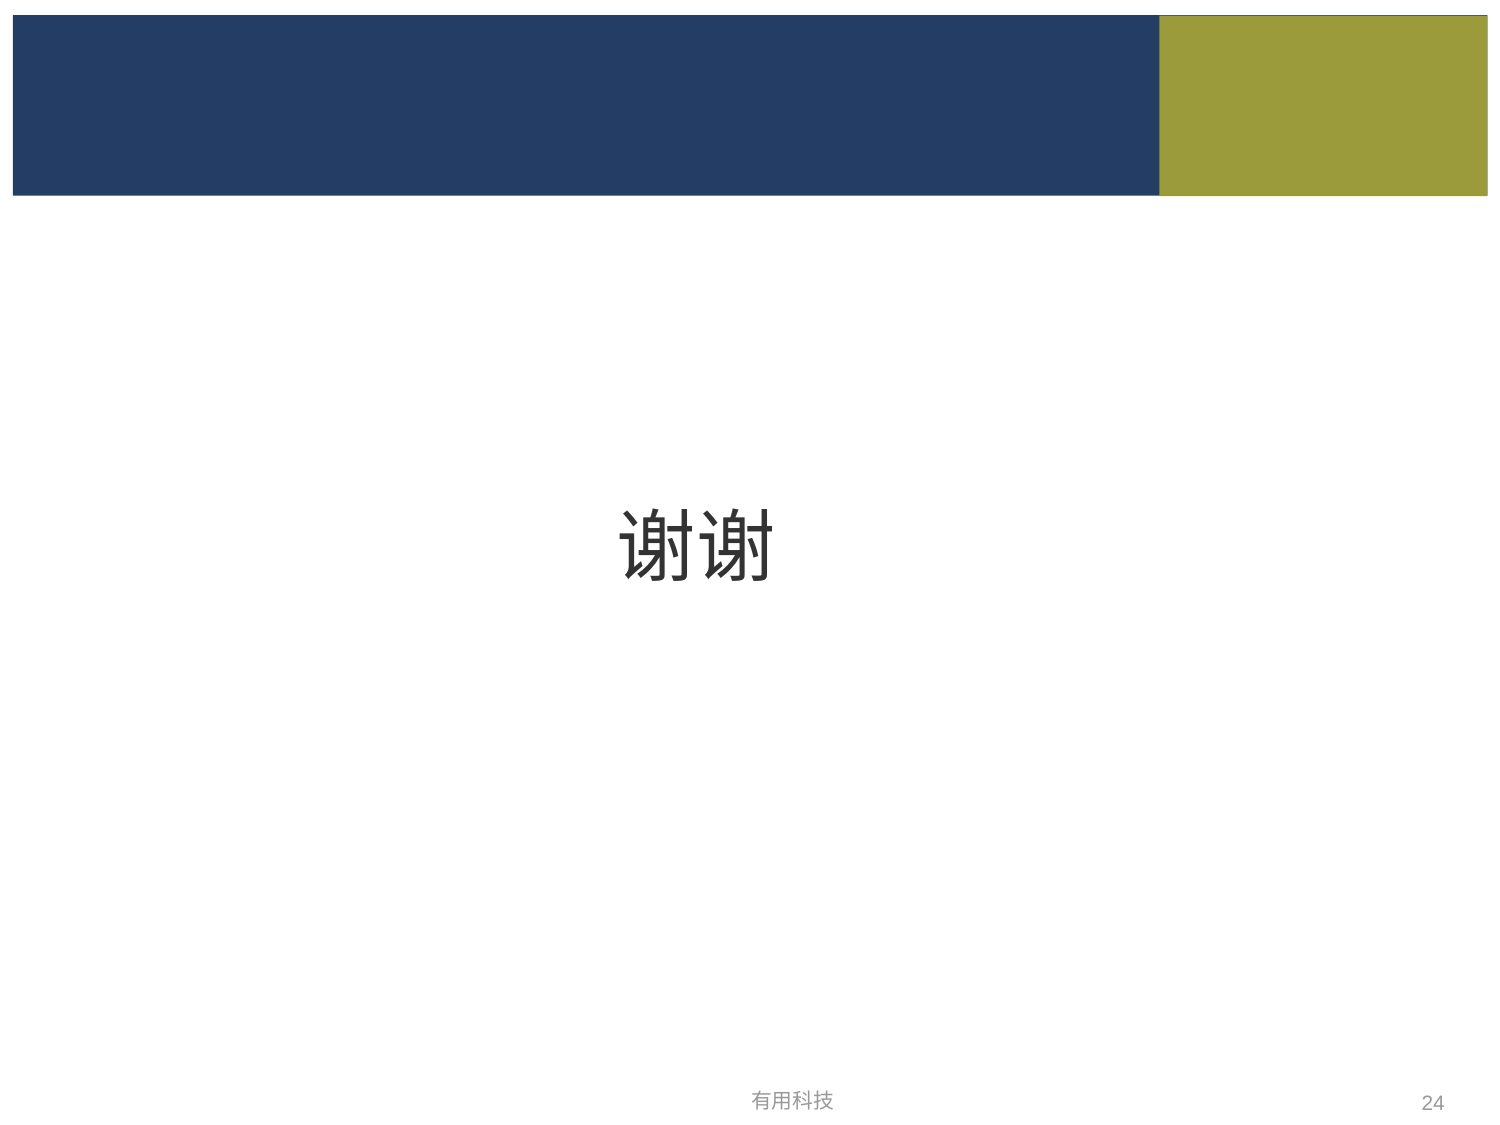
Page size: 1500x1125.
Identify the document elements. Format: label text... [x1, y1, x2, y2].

footer 有用科技 [527, 1081, 1059, 1124]
title 谢谢 [601, 462, 1500, 600]
slide_number 24 [1109, 1081, 1460, 1124]
